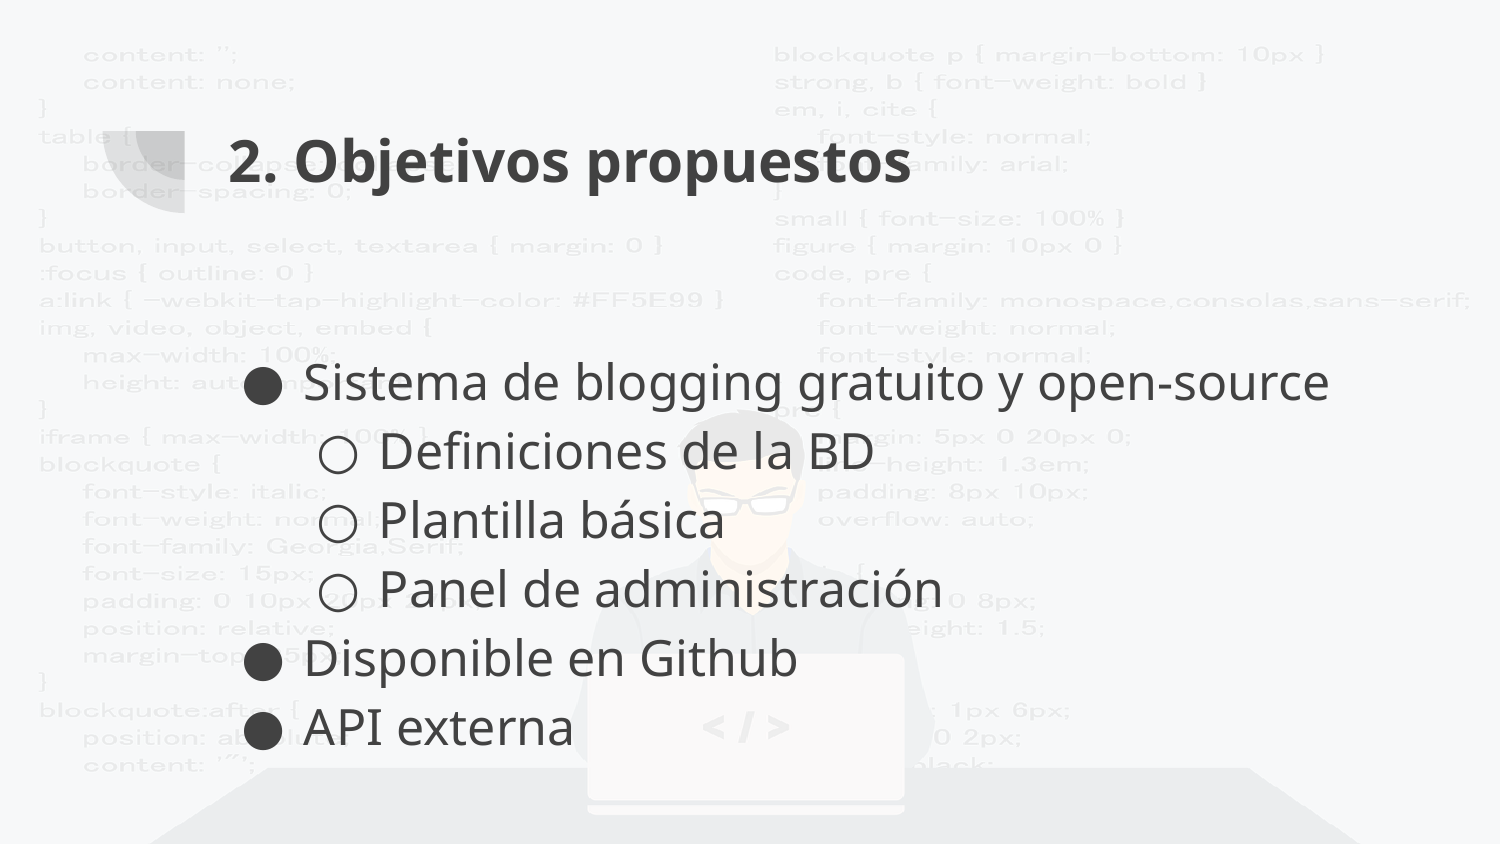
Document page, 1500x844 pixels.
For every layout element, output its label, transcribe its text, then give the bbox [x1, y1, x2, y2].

picture [0, 0, 1500, 844]
list Sistema de blogging gratuito y open-source Definiciones de la BD Plantilla básica Panel de administración Disponible en Github API externa [213, 326, 1368, 744]
title 2. Objetivos propuestos [213, 98, 1368, 263]
